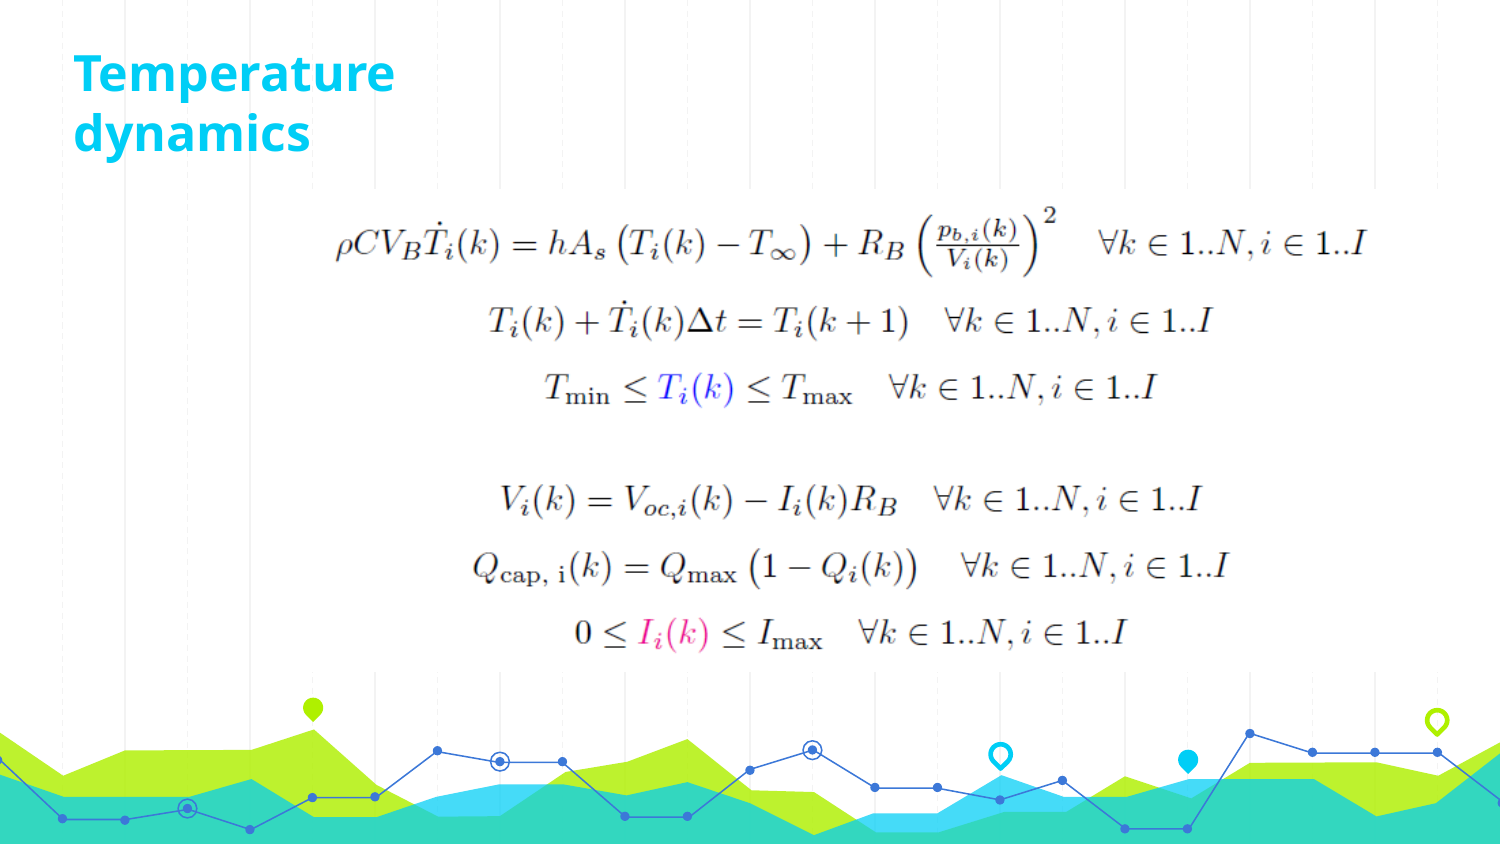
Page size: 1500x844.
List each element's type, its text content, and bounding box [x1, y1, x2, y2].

picture [309, 189, 1470, 672]
title Temperature dynamics [58, 59, 636, 177]
